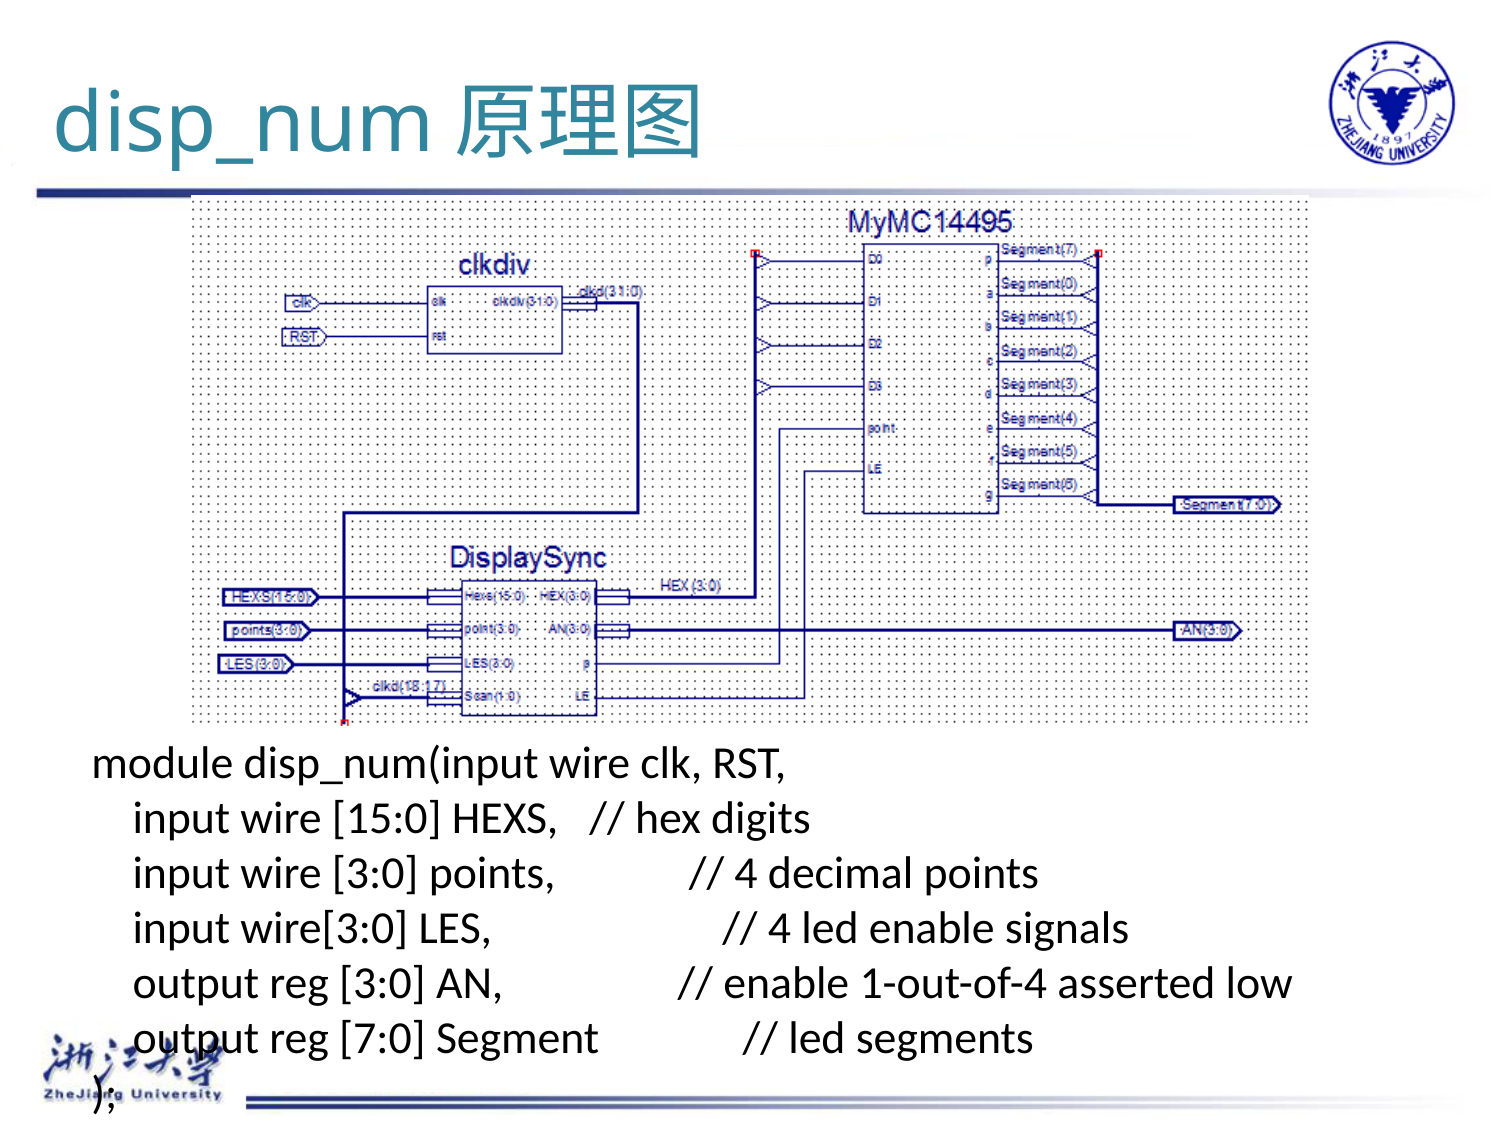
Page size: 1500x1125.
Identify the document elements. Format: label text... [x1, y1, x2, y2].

text_box module disp_num(input wire clk, RST, input wire [15:0] HEXS, // hex digits input wire [3:0] points, // 4 decimal points input wire[3:0] LES, // 4 led enable signals output reg [3:0] AN, // enable 1-out-of-4 asserted low output reg [7:0] Segment // led segments ); [76, 725, 1483, 1125]
picture [0, 0, 1500, 1125]
title disp_num原理图 [37, 39, 1188, 197]
